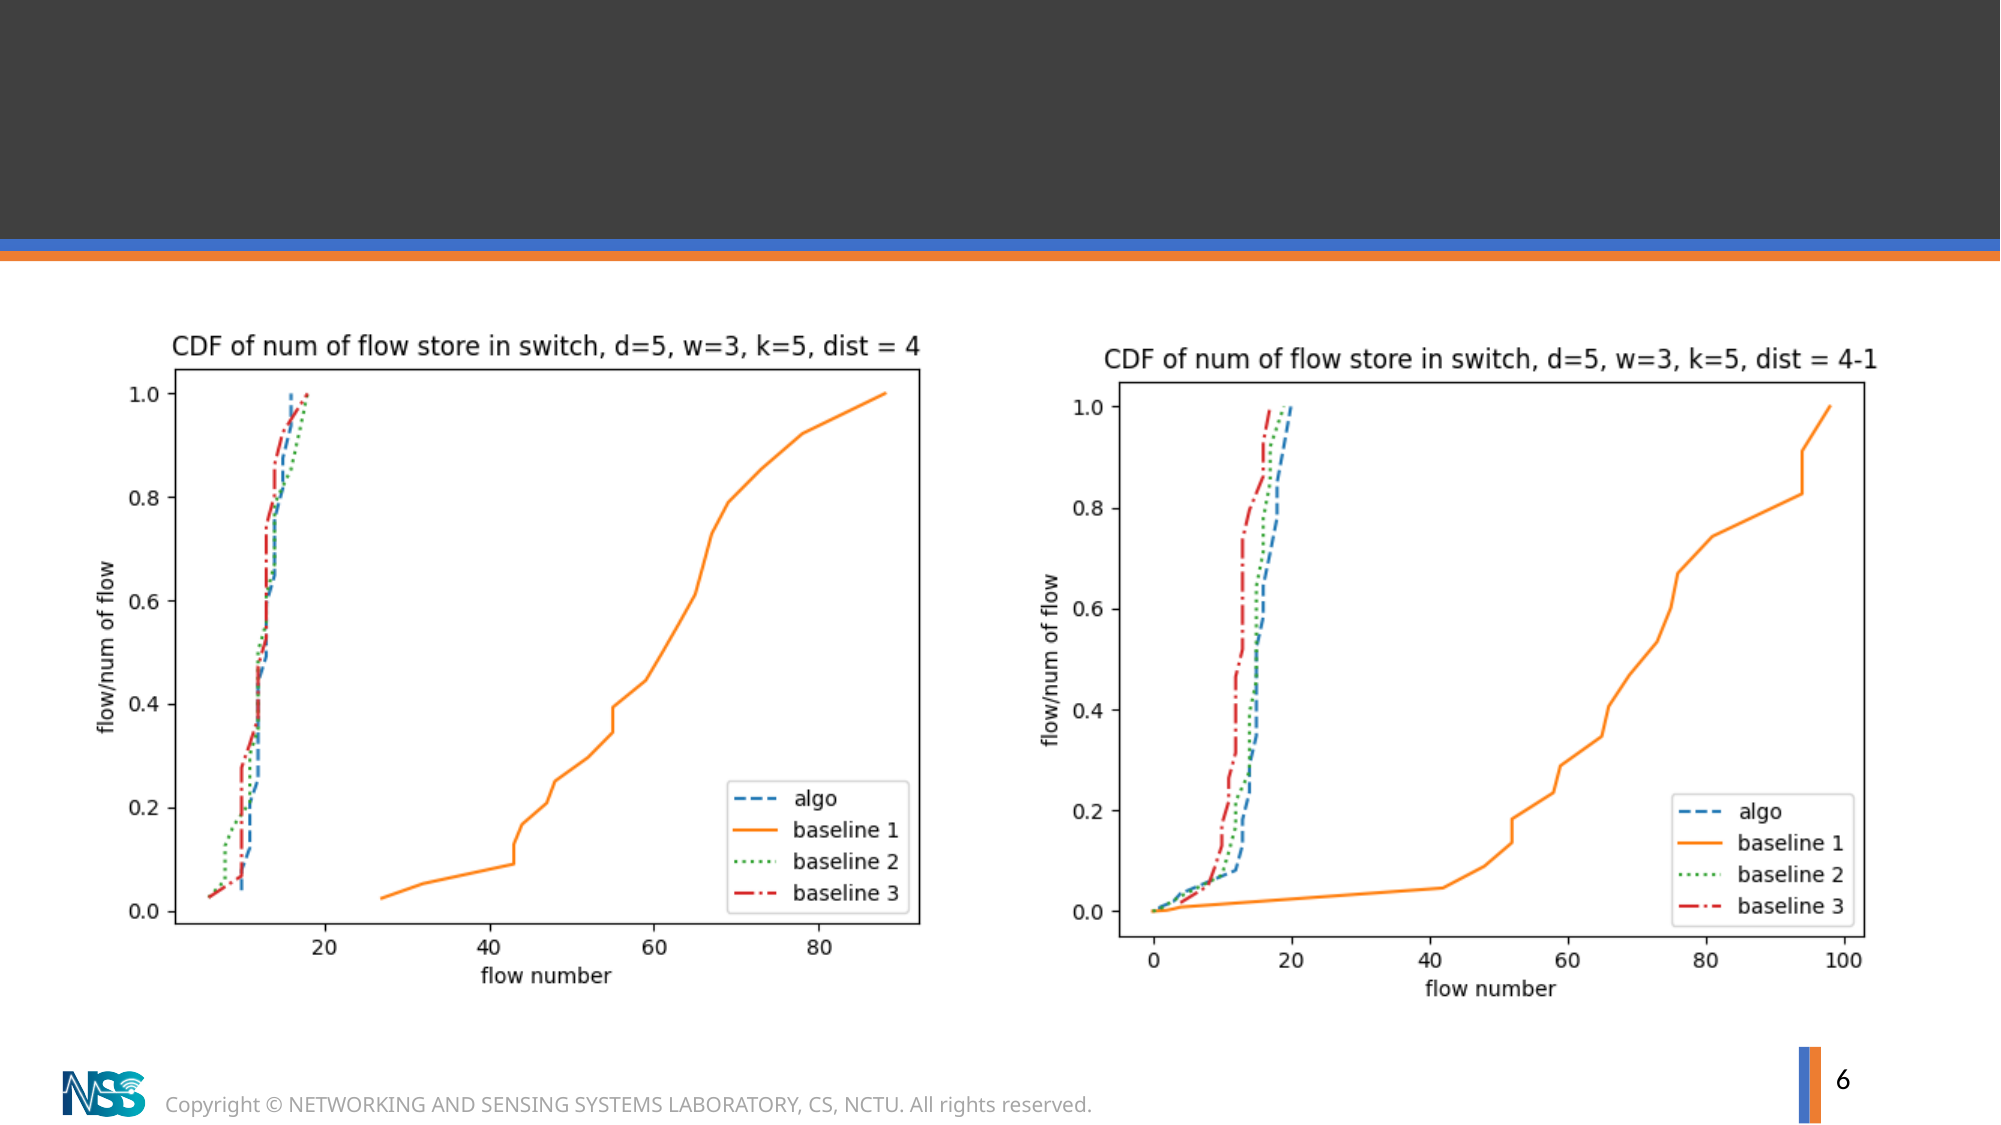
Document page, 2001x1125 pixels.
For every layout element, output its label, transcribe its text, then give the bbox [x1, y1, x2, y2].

picture [55, 1067, 151, 1125]
picture [999, 295, 1960, 1016]
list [54, 282, 1015, 1003]
slide_number 6 [1821, 1046, 1945, 1107]
